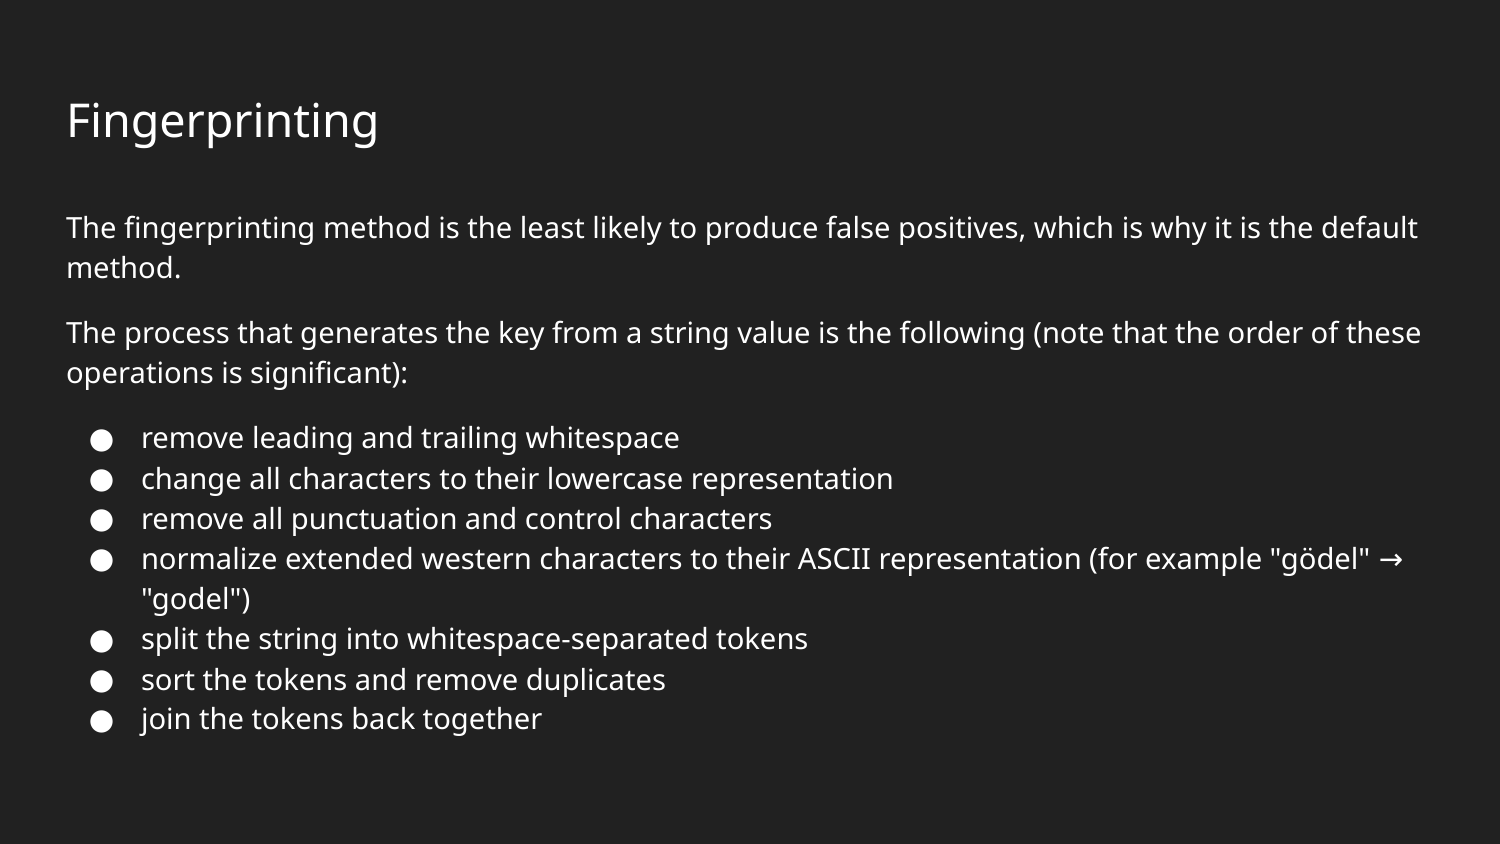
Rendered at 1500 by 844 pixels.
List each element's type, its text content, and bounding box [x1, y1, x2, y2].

list The fingerprinting method is the least likely to produce false positives, which is why it is the default method. The process that generates the key from a string value is the following (note that the order of these operations is significant): remove leading and trailing whitespace change all characters to their lowercase representation remove all punctuation and control characters normalize extended western characters to their ASCII representation (for example "gödel" → "godel") split the string into whitespace-separated tokens sort the tokens and remove duplicates join the tokens back together [51, 189, 1449, 750]
title Fingerprinting [51, 72, 1449, 167]
